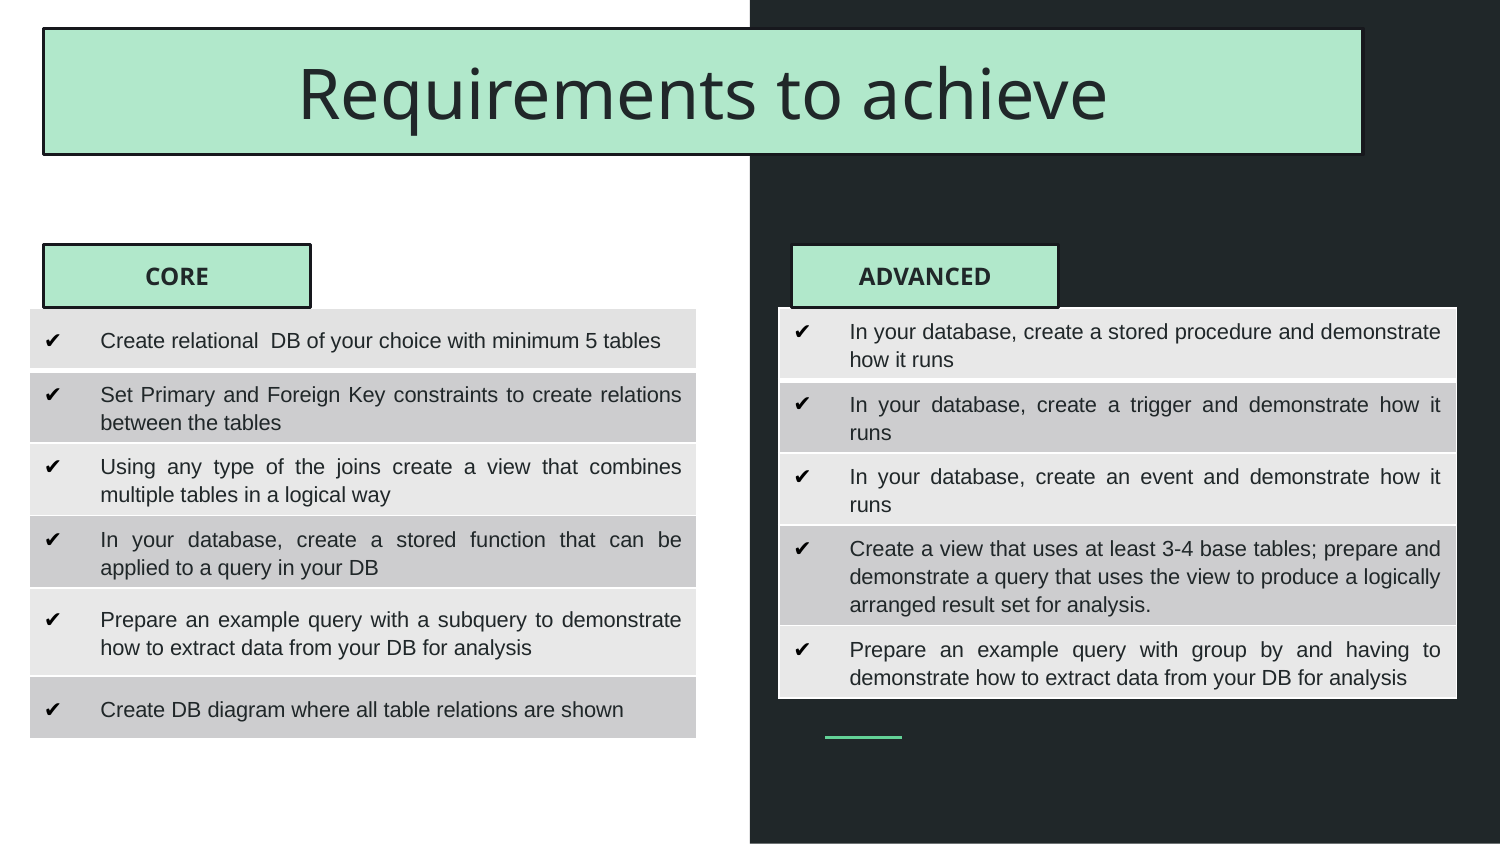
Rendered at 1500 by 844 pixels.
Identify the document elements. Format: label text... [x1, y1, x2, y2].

text_box ADVANCED [791, 244, 1059, 308]
table_cell In your database, create a trigger and demonstrate how it runs [780, 383, 1456, 452]
table_cell Prepare an example query with group by and having to demonstrate how to extract data from your DB for analysis [780, 626, 1456, 697]
text_box Requirements to achieve [43, 28, 1363, 155]
table_header In your database, create a stored procedure and demonstrate how it runs [780, 309, 1456, 378]
table_header Create relational DB of your choice with minimum 5 tables [30, 309, 696, 368]
table_cell Set Primary and Foreign Key constraints to create relations between the tables [30, 373, 696, 442]
table_cell In your database, create an event and demonstrate how it runs [780, 454, 1456, 524]
table_cell Prepare an example query with a subquery to demonstrate how to extract data from your DB for analysis [30, 589, 696, 675]
table_cell Create DB diagram where all table relations are shown [30, 677, 696, 738]
table_cell Create a view that uses at least 3-4 base tables; prepare and demonstrate a query that uses the view to produce a logically arranged result set for analysis. [780, 526, 1456, 625]
text_box CORE [43, 244, 311, 308]
table_cell In your database, create a stored function that can be applied to a query in your DB [30, 516, 696, 587]
table_cell Using any type of the joins create a view that combines multiple tables in a logical way [30, 444, 696, 515]
